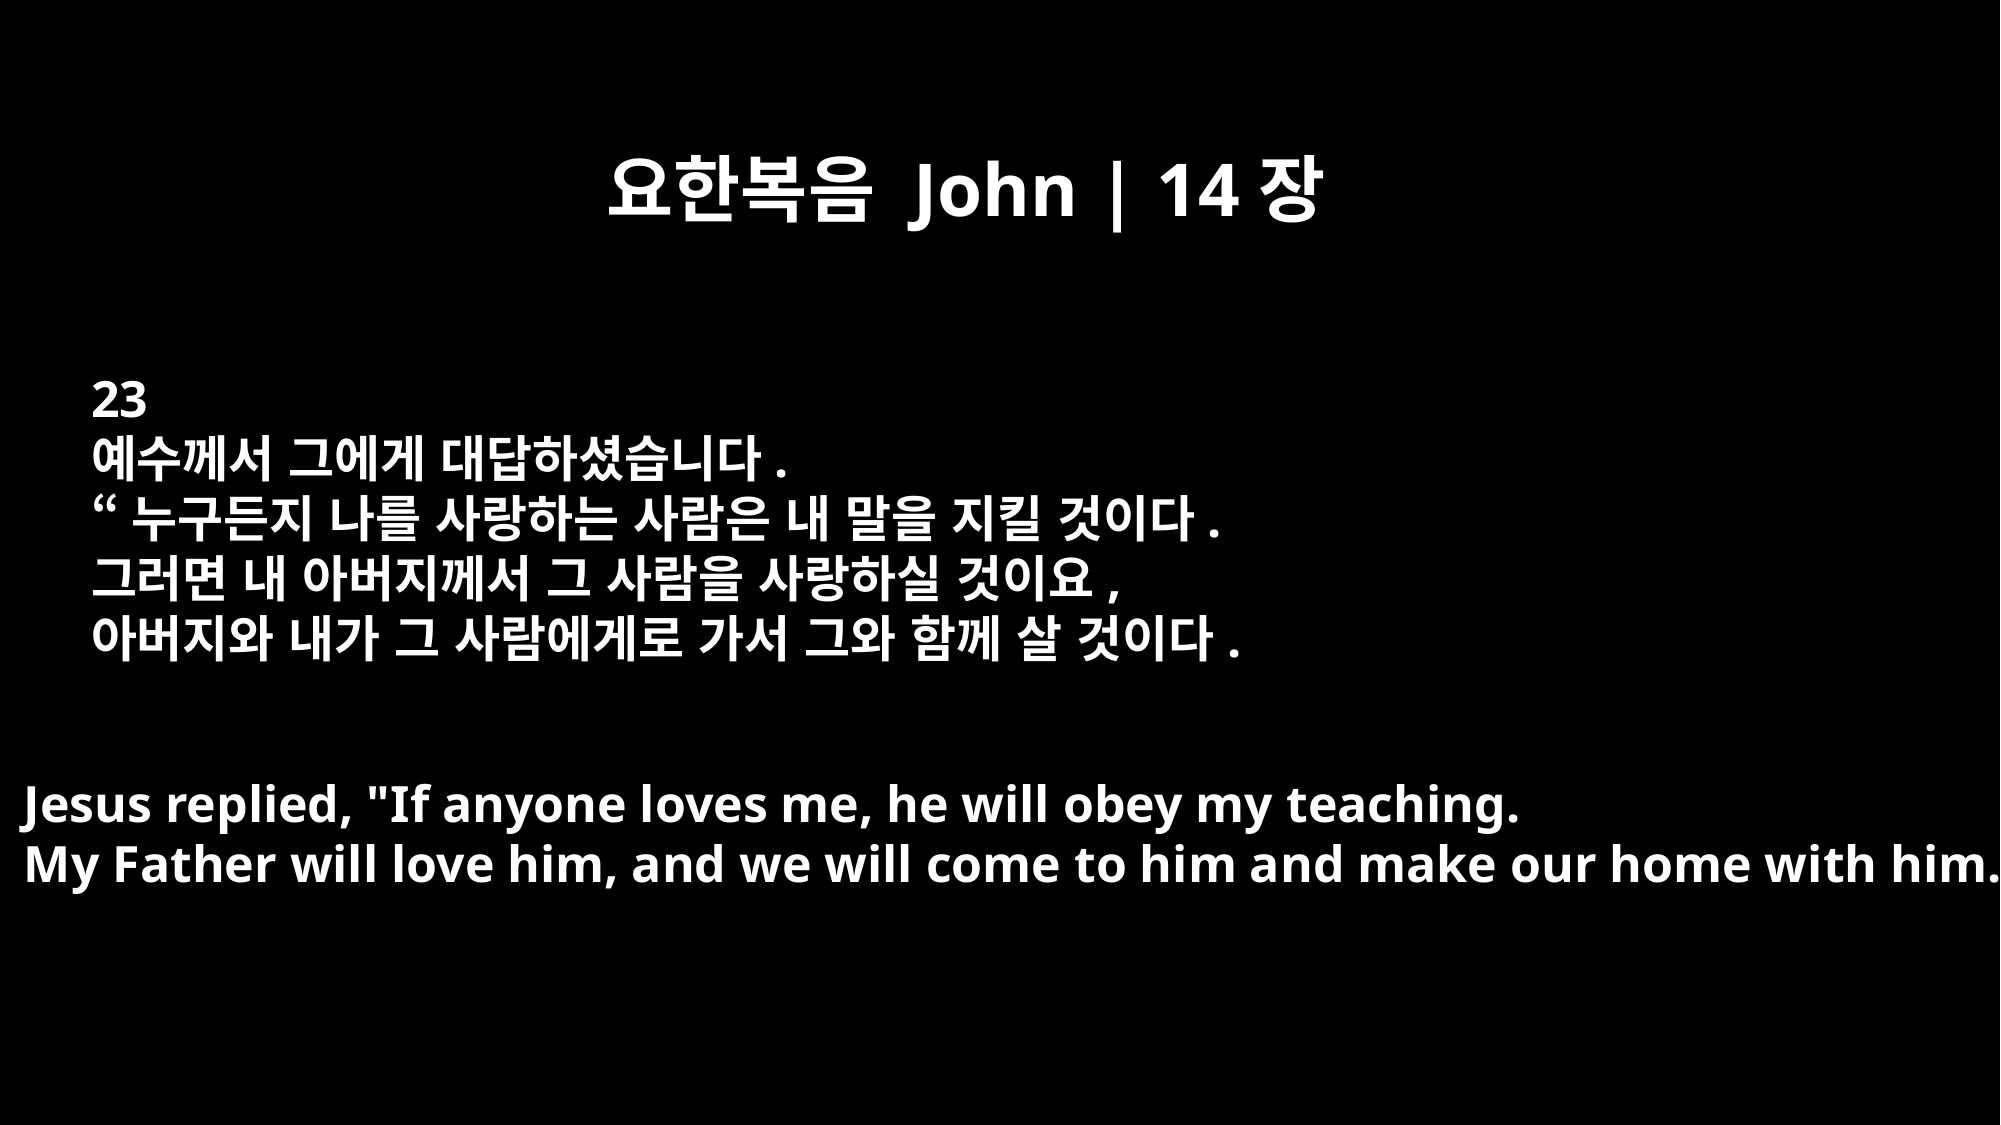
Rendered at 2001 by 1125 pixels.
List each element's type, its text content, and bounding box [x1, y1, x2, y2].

text_box Jesus replied, "If anyone loves me, he will obey my teaching. My Father will love him, and we will come to him and make our home with him. [9, 764, 2000, 900]
text_box 요한복음 John | 14장 [591, 136, 1341, 239]
text_box 23 예수께서 그에게 대답하셨습니다. “누구든지 나를 사랑하는 사람은 내 말을 지킬 것이다. 그러면 내 아버지께서 그 사람을 사랑하실 것이요, 아버지와 내가 그 사람에게로 가서 그와 함께 살 것이다. [76, 359, 1257, 675]
